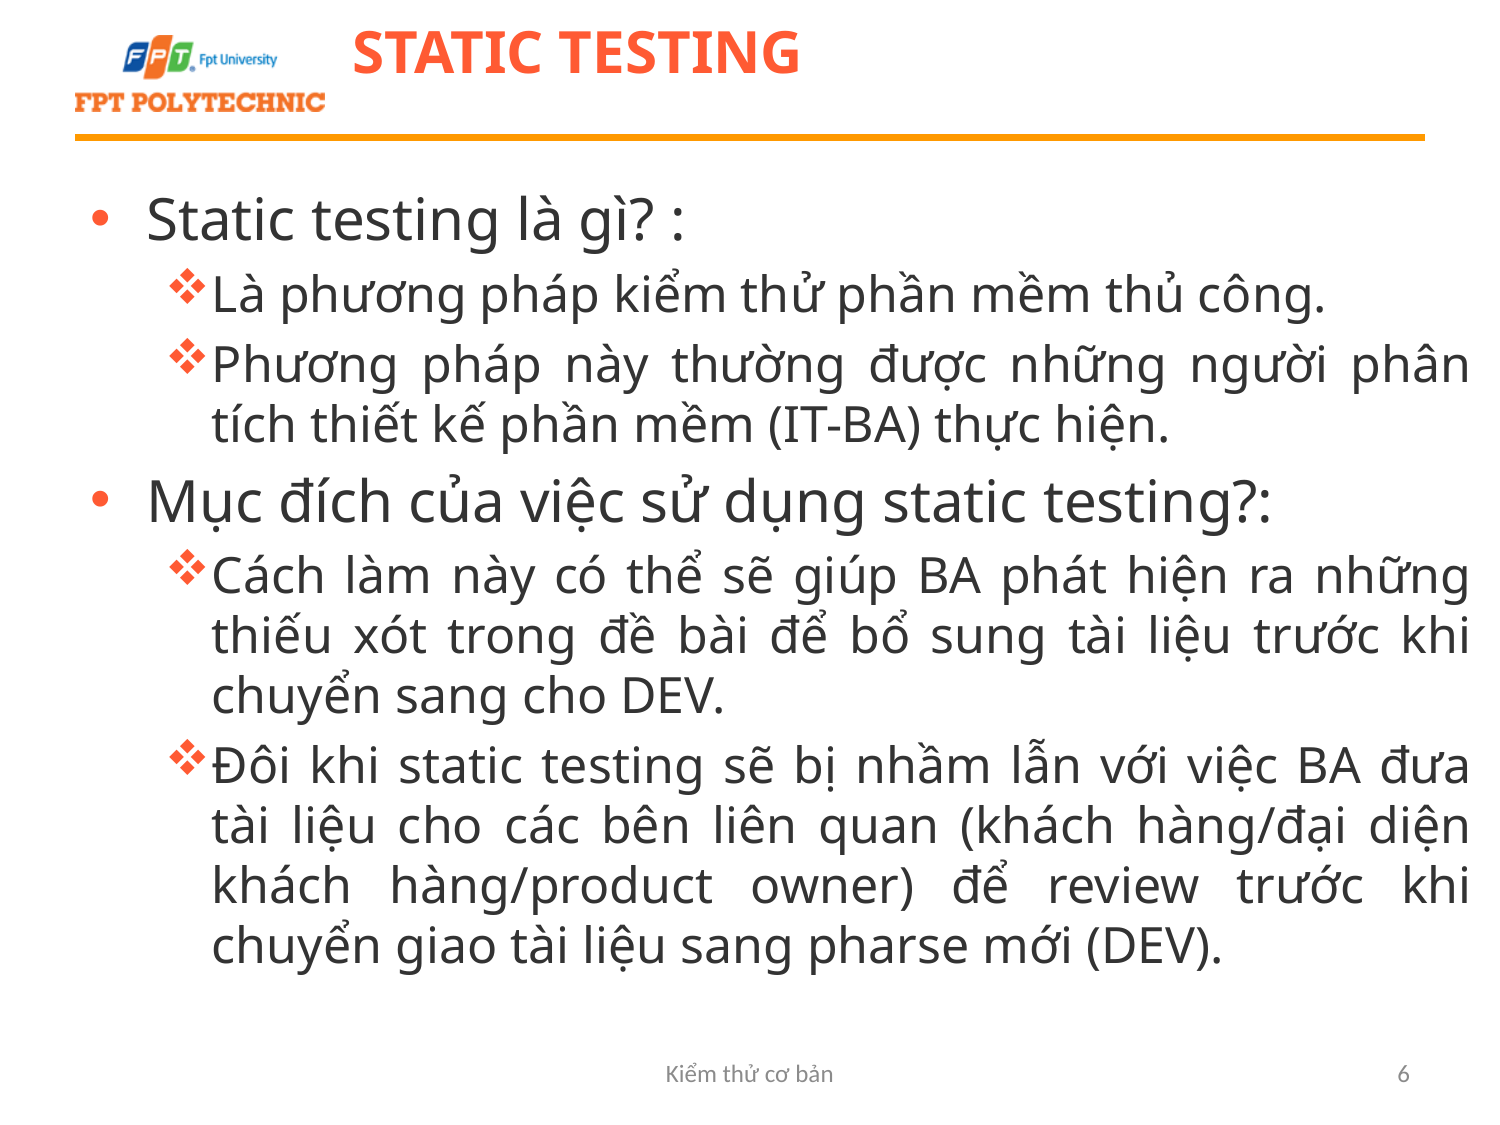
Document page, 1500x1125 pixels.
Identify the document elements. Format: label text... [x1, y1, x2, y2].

picture [75, 35, 325, 112]
slide_number 6 [1074, 1042, 1425, 1103]
footer Kiểm thử cơ bản [512, 1042, 988, 1103]
title Static Testing [337, 45, 1425, 125]
list Static testing là gì? : Là phương pháp kiểm thử phần mềm thủ công. Phương pháp này thường được những người phân tích thiết kế phần mềm (IT-BA) thực hiện. Mục đích của việc sử dụng static testing?: Cách làm này có thể sẽ giúp BA phát hiện ra những thiếu xót trong đề bài để bổ sung tài liệu trước khi chuyển sang cho DEV. Đôi khi static testing sẽ bị nhầm lẫn với việc BA đưa tài liệu cho các bên liên quan (khách hàng/đại diện khách hàng/product owner) để review trước khi chuyển giao tài liệu sang pharse mới (DEV). [75, 174, 1488, 1103]
